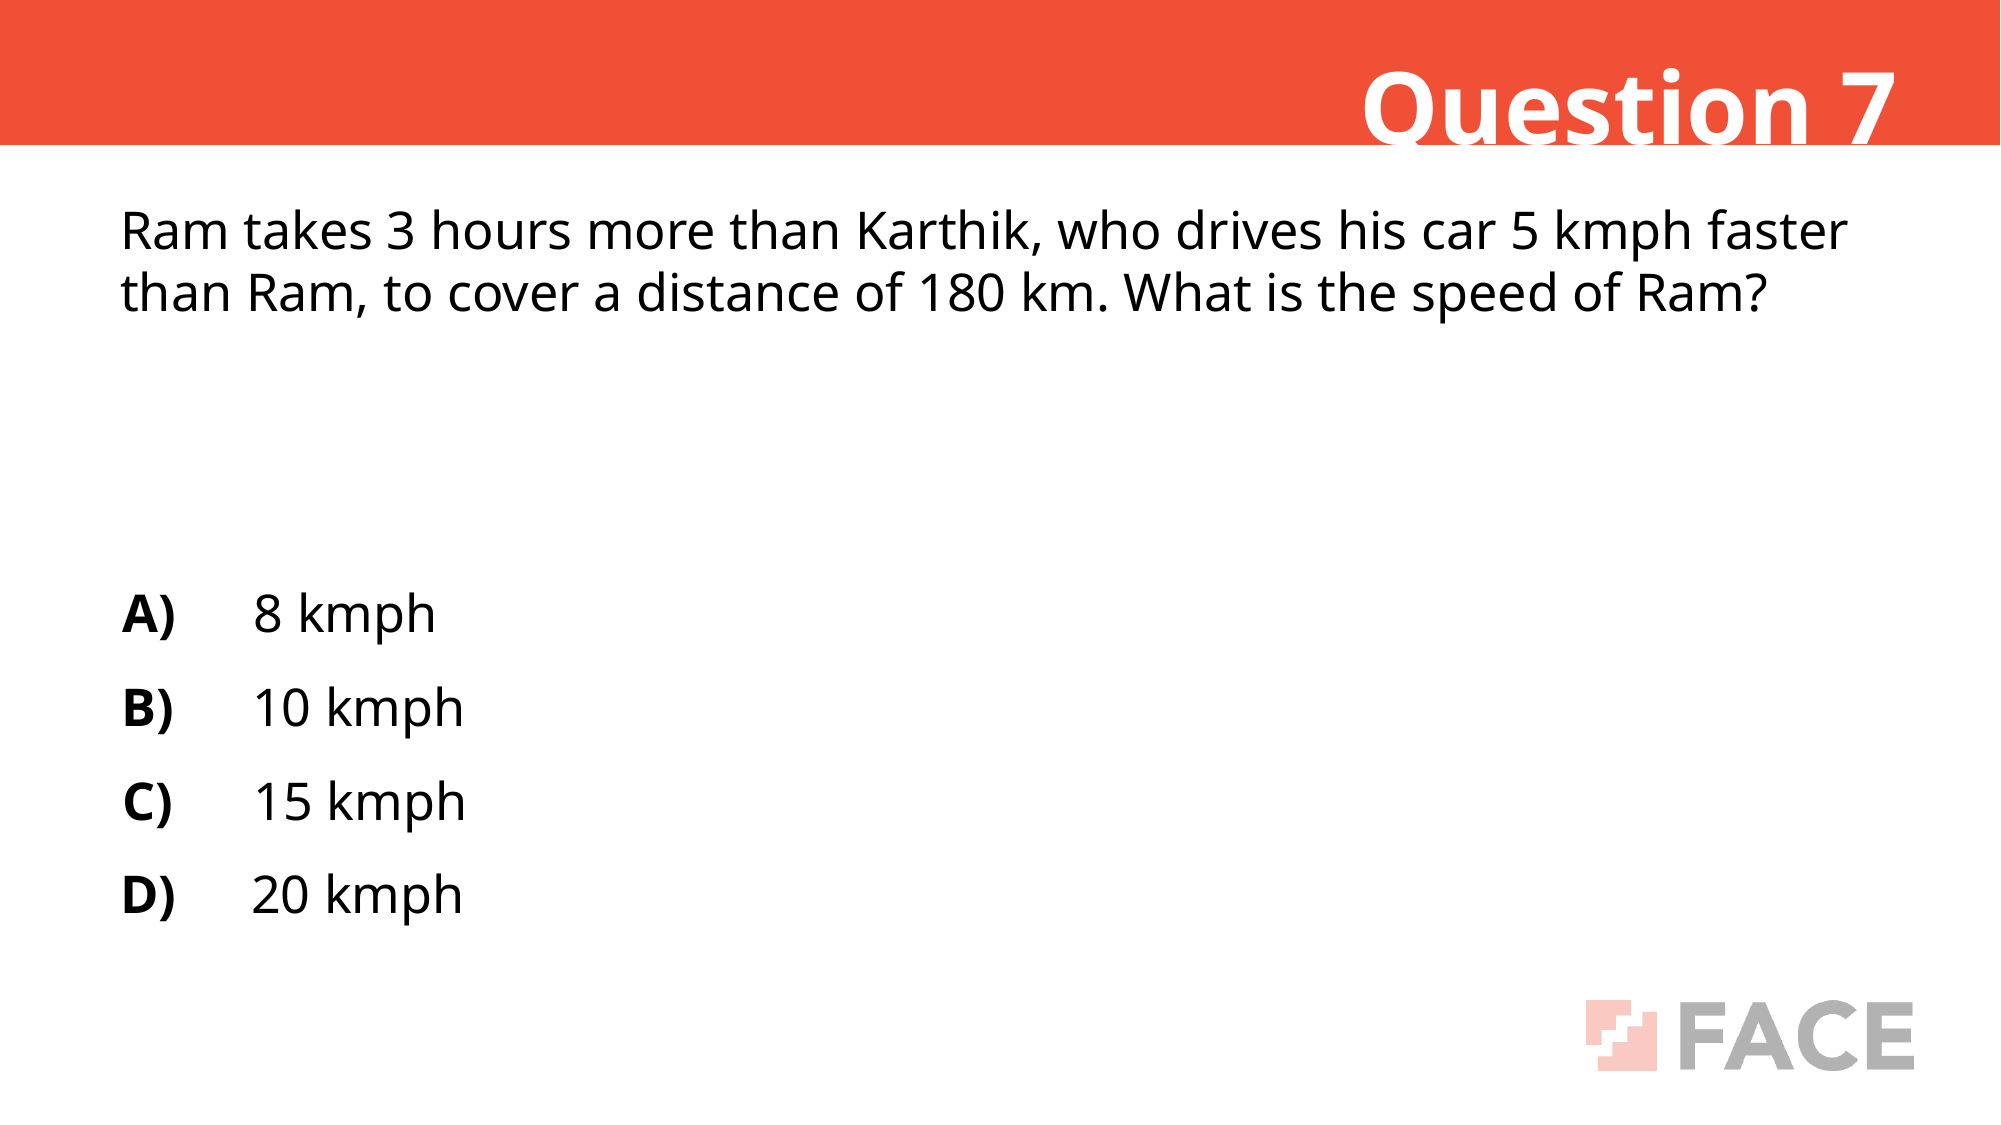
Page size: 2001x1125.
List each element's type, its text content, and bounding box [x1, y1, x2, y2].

text_box 10 kmph [237, 635, 1894, 745]
text_box 8 kmph [238, 541, 1896, 651]
text_box C) [107, 730, 223, 839]
text_box 20 kmph [236, 822, 1893, 932]
text_box [0, 0, 2000, 147]
text_box A) [107, 541, 223, 651]
picture [1586, 1000, 1914, 1072]
text_box Question 7 [638, 37, 1914, 173]
text_box D) [105, 822, 220, 932]
text_box Ram takes 3 hours more than Karthik, who drives his car 5 kmph faster than Ram, to cover a distance of 180 km. What is the speed of Ram? [105, 189, 1895, 330]
text_box B) [106, 635, 221, 745]
text_box 15 kmph [238, 730, 1896, 839]
